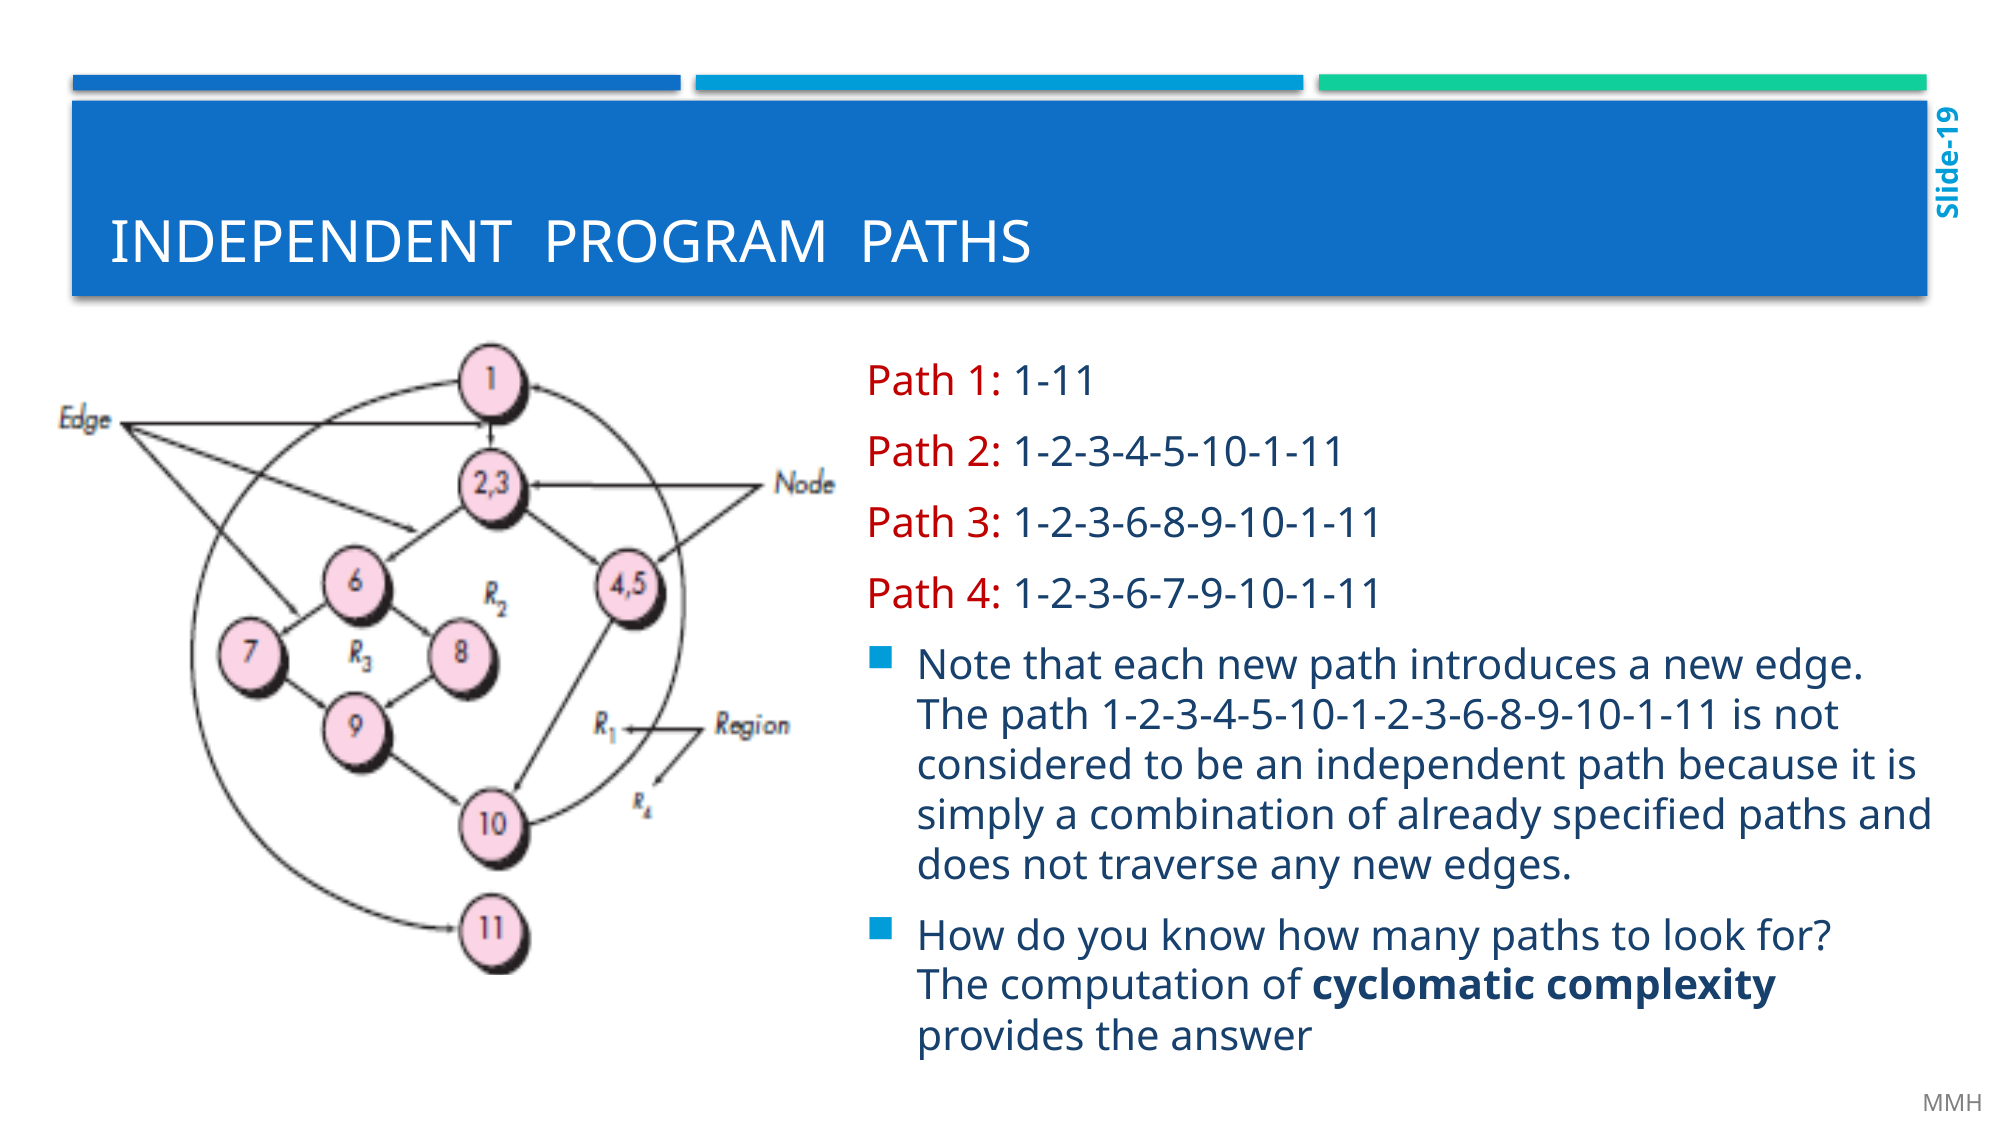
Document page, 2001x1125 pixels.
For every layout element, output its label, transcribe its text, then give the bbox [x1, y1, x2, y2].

title Independent program paths [95, 115, 1905, 282]
picture [27, 319, 853, 976]
text_box Slide-19 [1930, 99, 1968, 236]
text_box MMH [1894, 1079, 2000, 1125]
list Path 1: 1-11 Path 2: 1-2-3-4-5-10-1-11 Path 3: 1-2-3-6-8-9-10-1-11 Path 4: 1-2-3-6-7-9-10-1-11 Note that each new path introduces a new edge. The path 1-2-3-4-5-10-1-2-3-6-8-9-10-1-11 is not considered to be an independent path because it is simply a combination of already specified paths and does not traverse any new edges. How do you know how many paths to look for? The computation of cyclomatic complexity provides the answer [851, 320, 1955, 1092]
